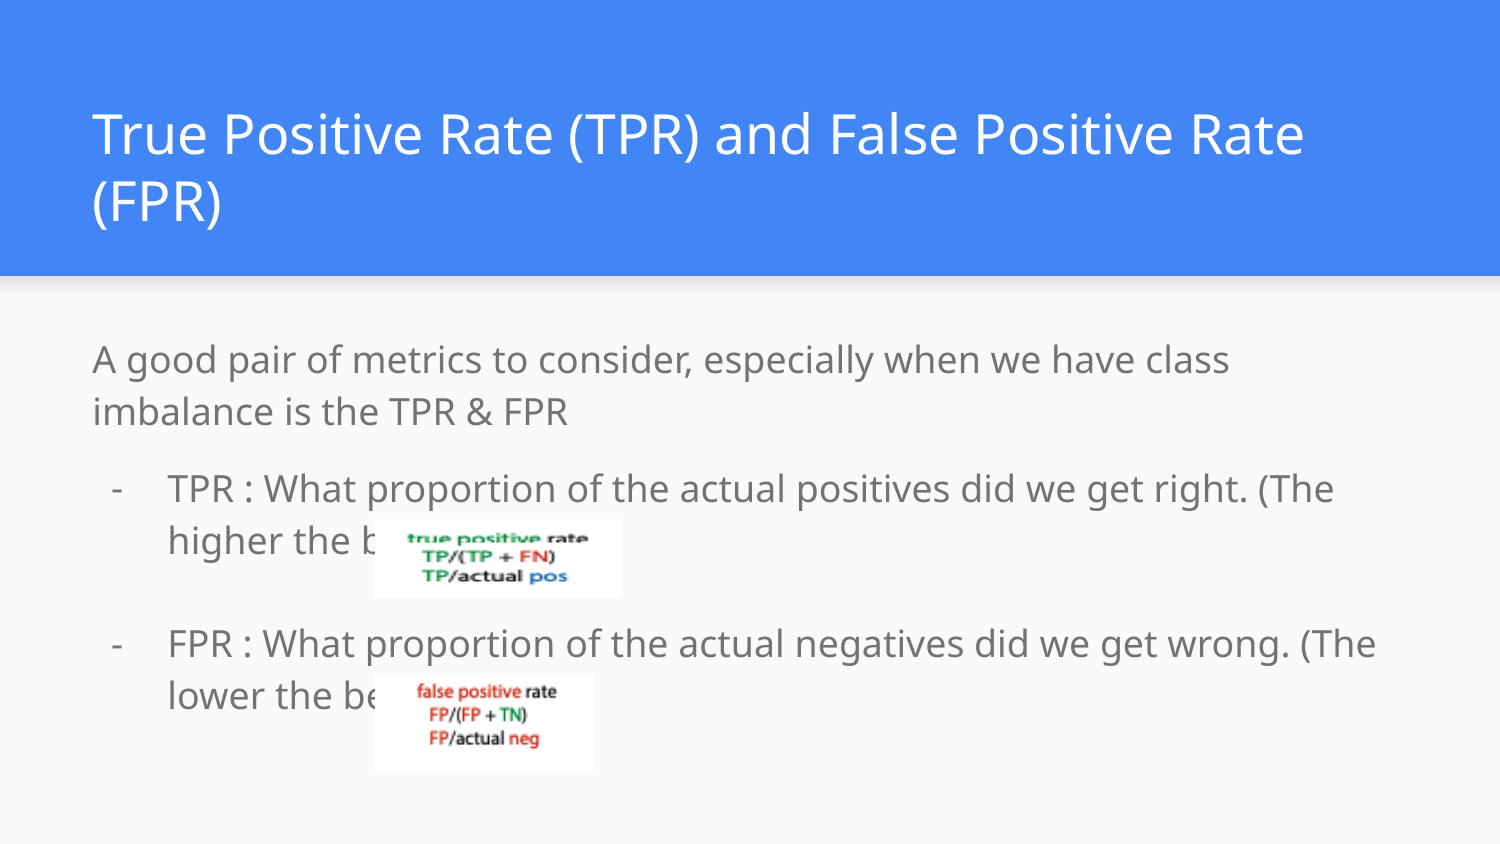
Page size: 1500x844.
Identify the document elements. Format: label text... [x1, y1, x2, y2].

title True Positive Rate (TPR) and False Positive Rate (FPR) [77, 82, 1427, 248]
list A good pair of metrics to consider, especially when we have class imbalance is the TPR & FPR TPR : What proportion of the actual positives did we get right. (The higher the better) FPR : What proportion of the actual negatives did we get wrong. (The lower the better) [77, 314, 1427, 760]
picture [374, 519, 622, 598]
picture [374, 673, 594, 773]
